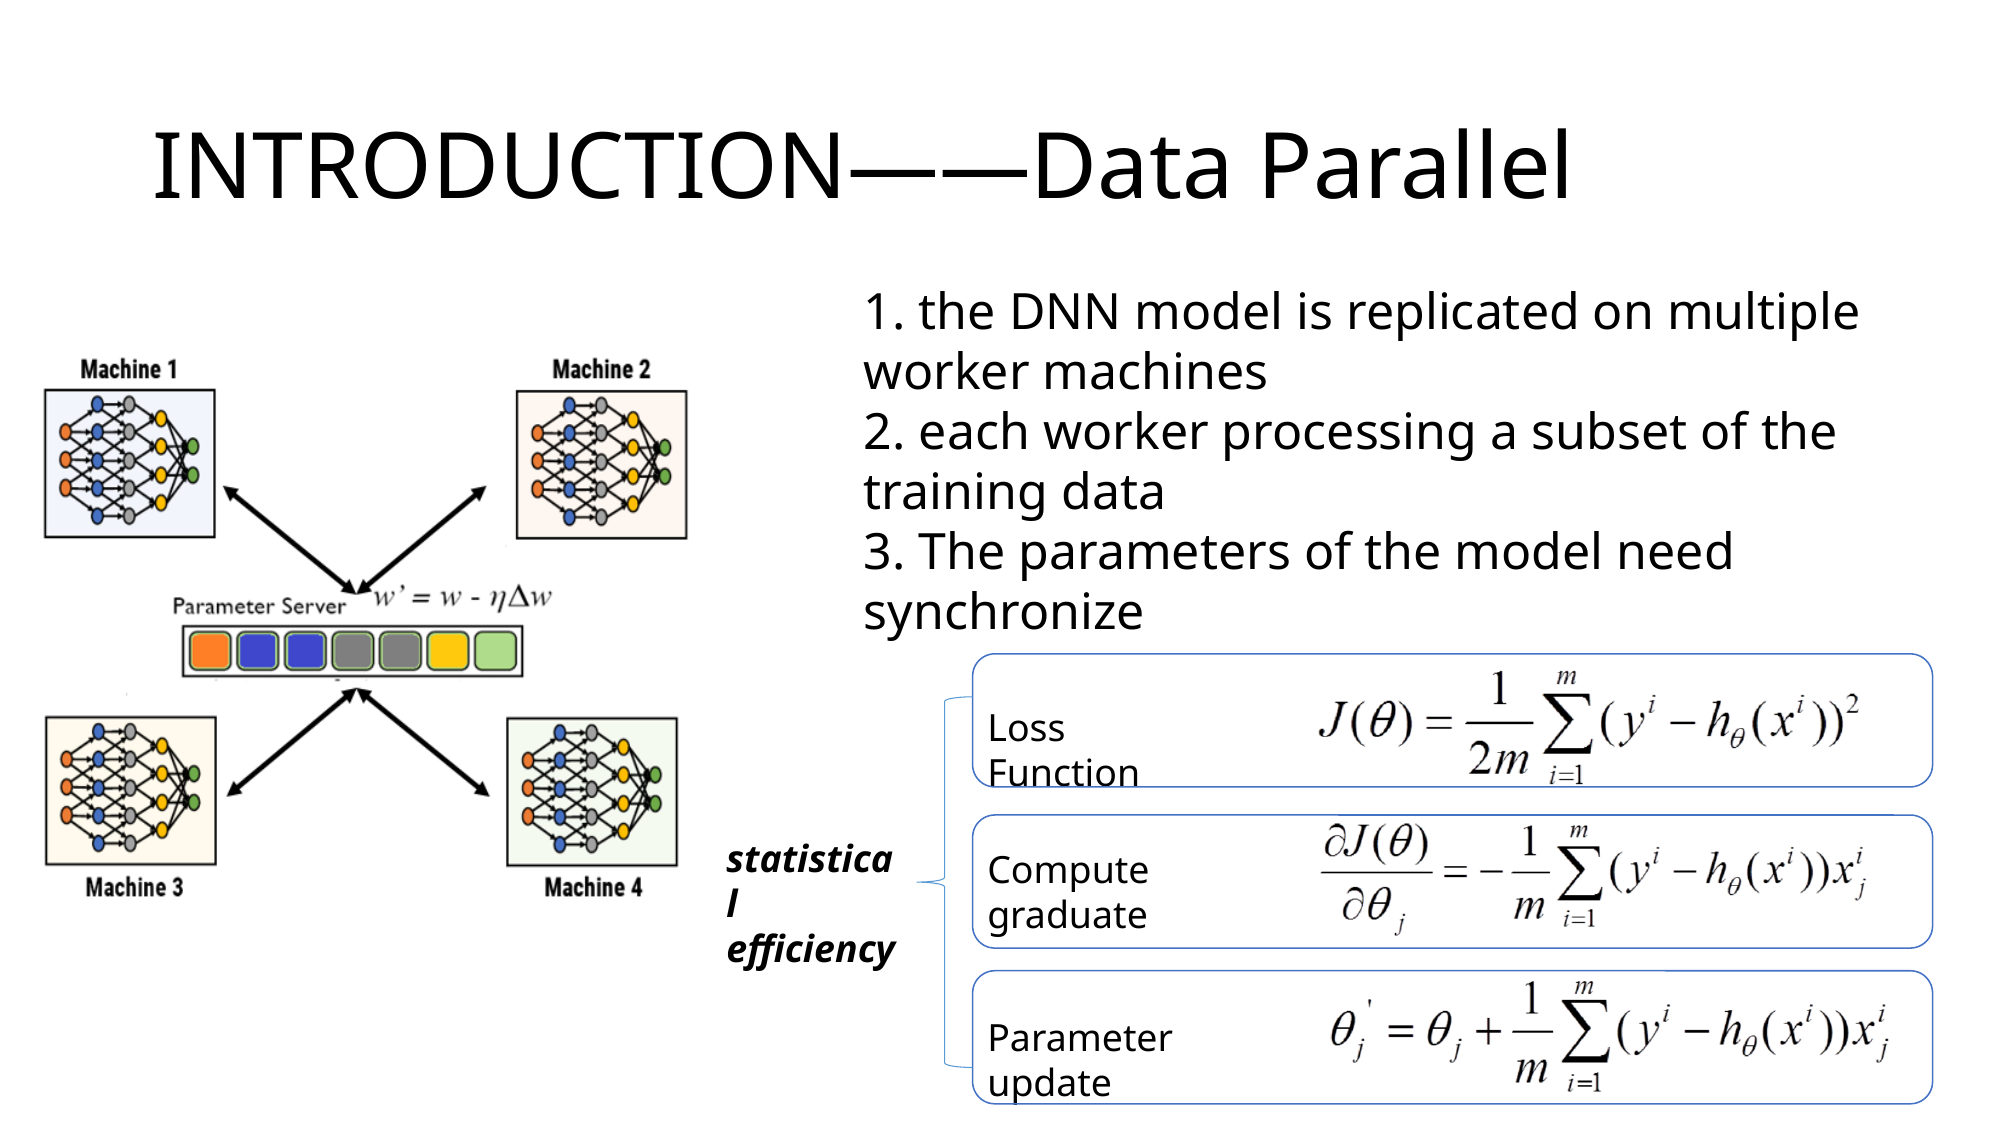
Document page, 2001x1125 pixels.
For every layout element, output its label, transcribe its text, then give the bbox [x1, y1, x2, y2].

text_box 1. the DNN model is replicated on multiple worker machines 2. each worker processing a subset of the training data 3. The parameters of the model need synchronize [849, 272, 1966, 648]
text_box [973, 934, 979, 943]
text_box statistical efficiency [711, 827, 917, 977]
title INTRODUCTION——Data Parallel [137, 59, 1863, 278]
text_box [917, 696, 973, 1069]
text_box [972, 970, 1933, 1104]
picture [1317, 820, 1869, 940]
picture [1311, 669, 1862, 785]
text_box Loss Function [973, 773, 1243, 802]
text_box [973, 814, 1933, 949]
text_box [972, 653, 1933, 787]
text_box Parameter update [972, 1086, 1318, 1112]
picture [34, 301, 699, 928]
picture [1318, 976, 1893, 1099]
